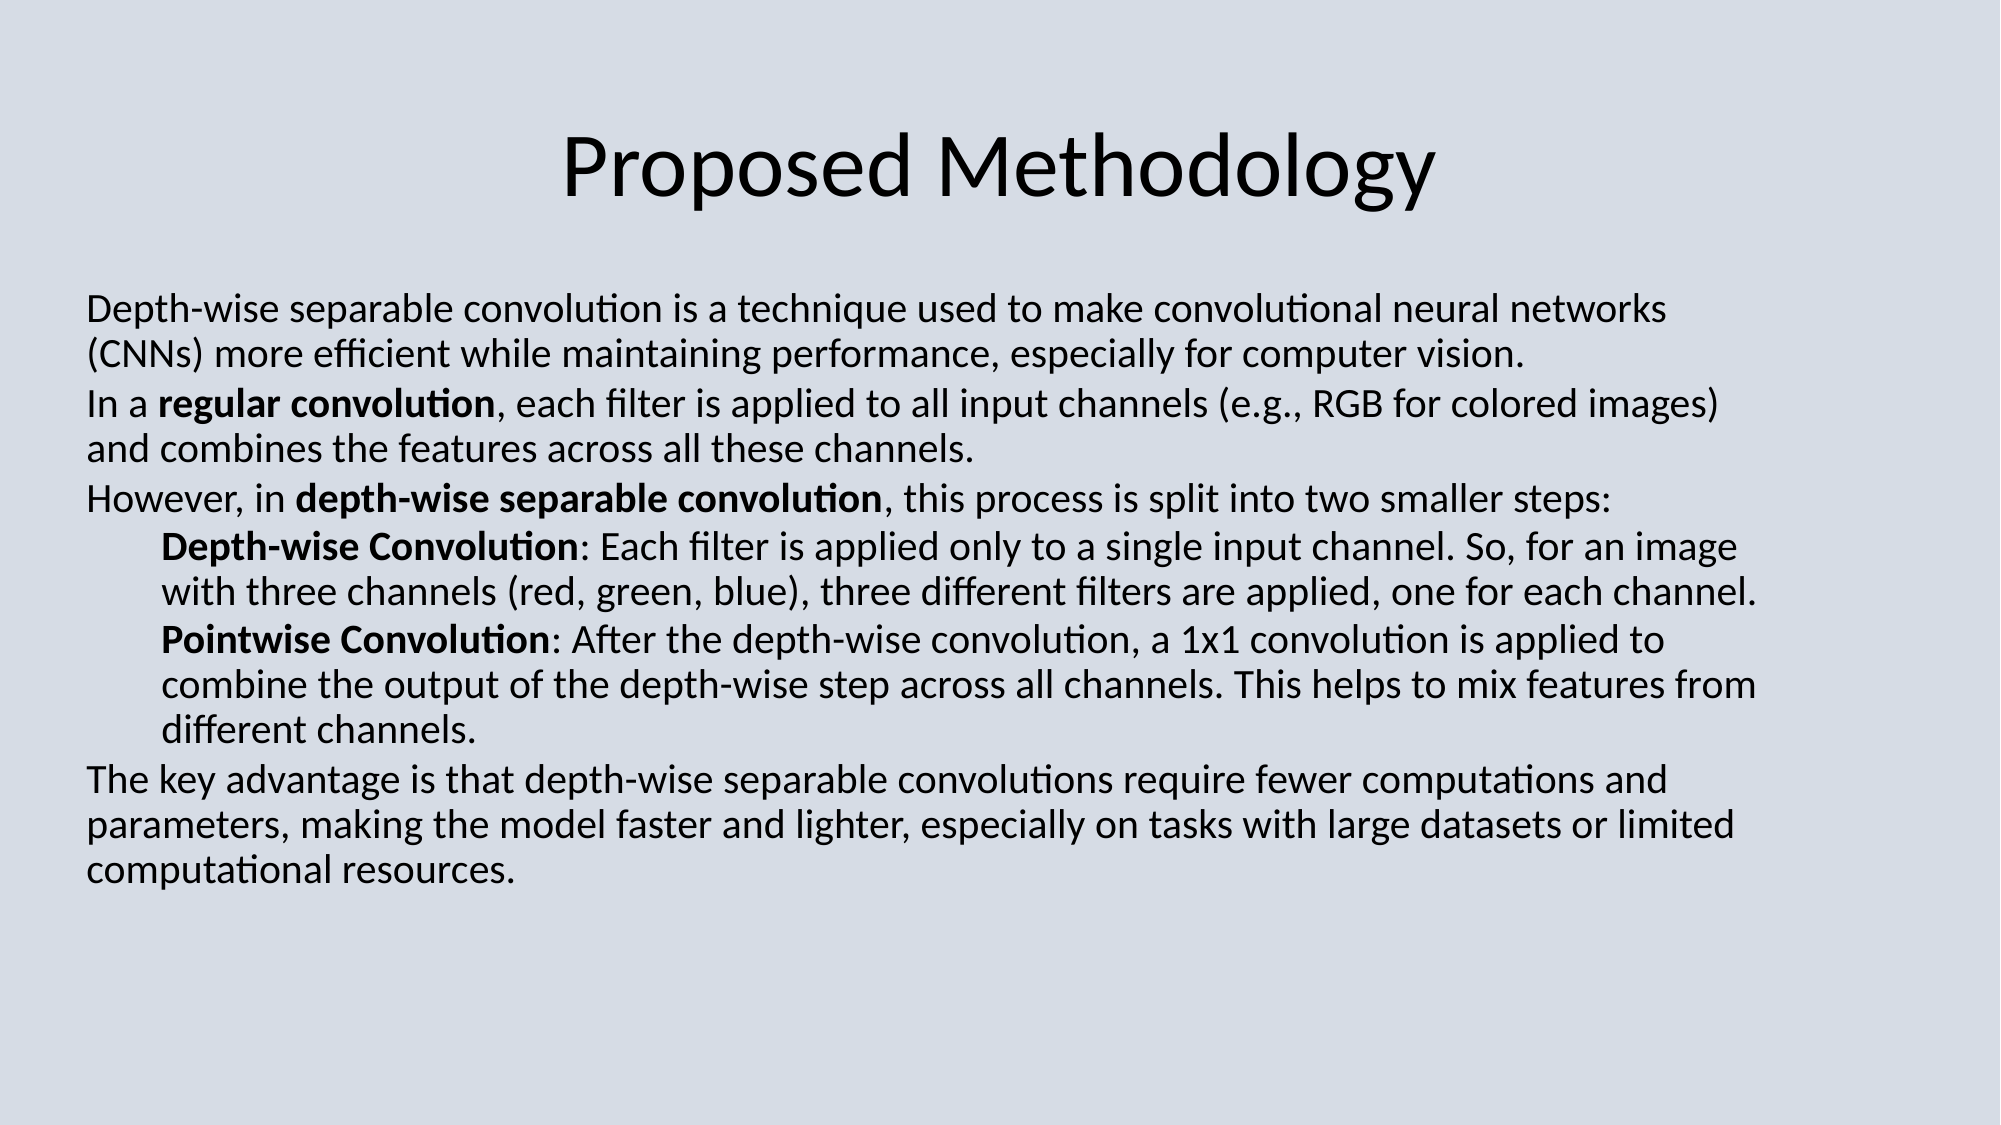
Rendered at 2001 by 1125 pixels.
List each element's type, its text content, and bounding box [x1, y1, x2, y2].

subtitle Depth-wise separable convolution is a technique used to make convolutional neural networks (CNNs) more efficient while maintaining performance, especially for computer vision. In a regular convolution, each filter is applied to all input channels (e.g., RGB for colored images) and combines the features across all these channels. However, in depth-wise separable convolution, this process is split into two smaller steps: Depth-wise Convolution: Each filter is applied only to a single input channel. So, for an image with three channels (red, green, blue), three different filters are applied, one for each channel. Pointwise Convolution: After the depth-wise convolution, a 1x1 convolution is applied to combine the output of the depth-wise step across all channels. This helps to mix features from different channels. The key advantage is that depth-wise separable convolutions require fewer computations and parameters, making the model faster and lighter, especially on tasks with large datasets or limited computational resources. [71, 223, 1787, 907]
title Proposed Methodology [166, 73, 1834, 224]
